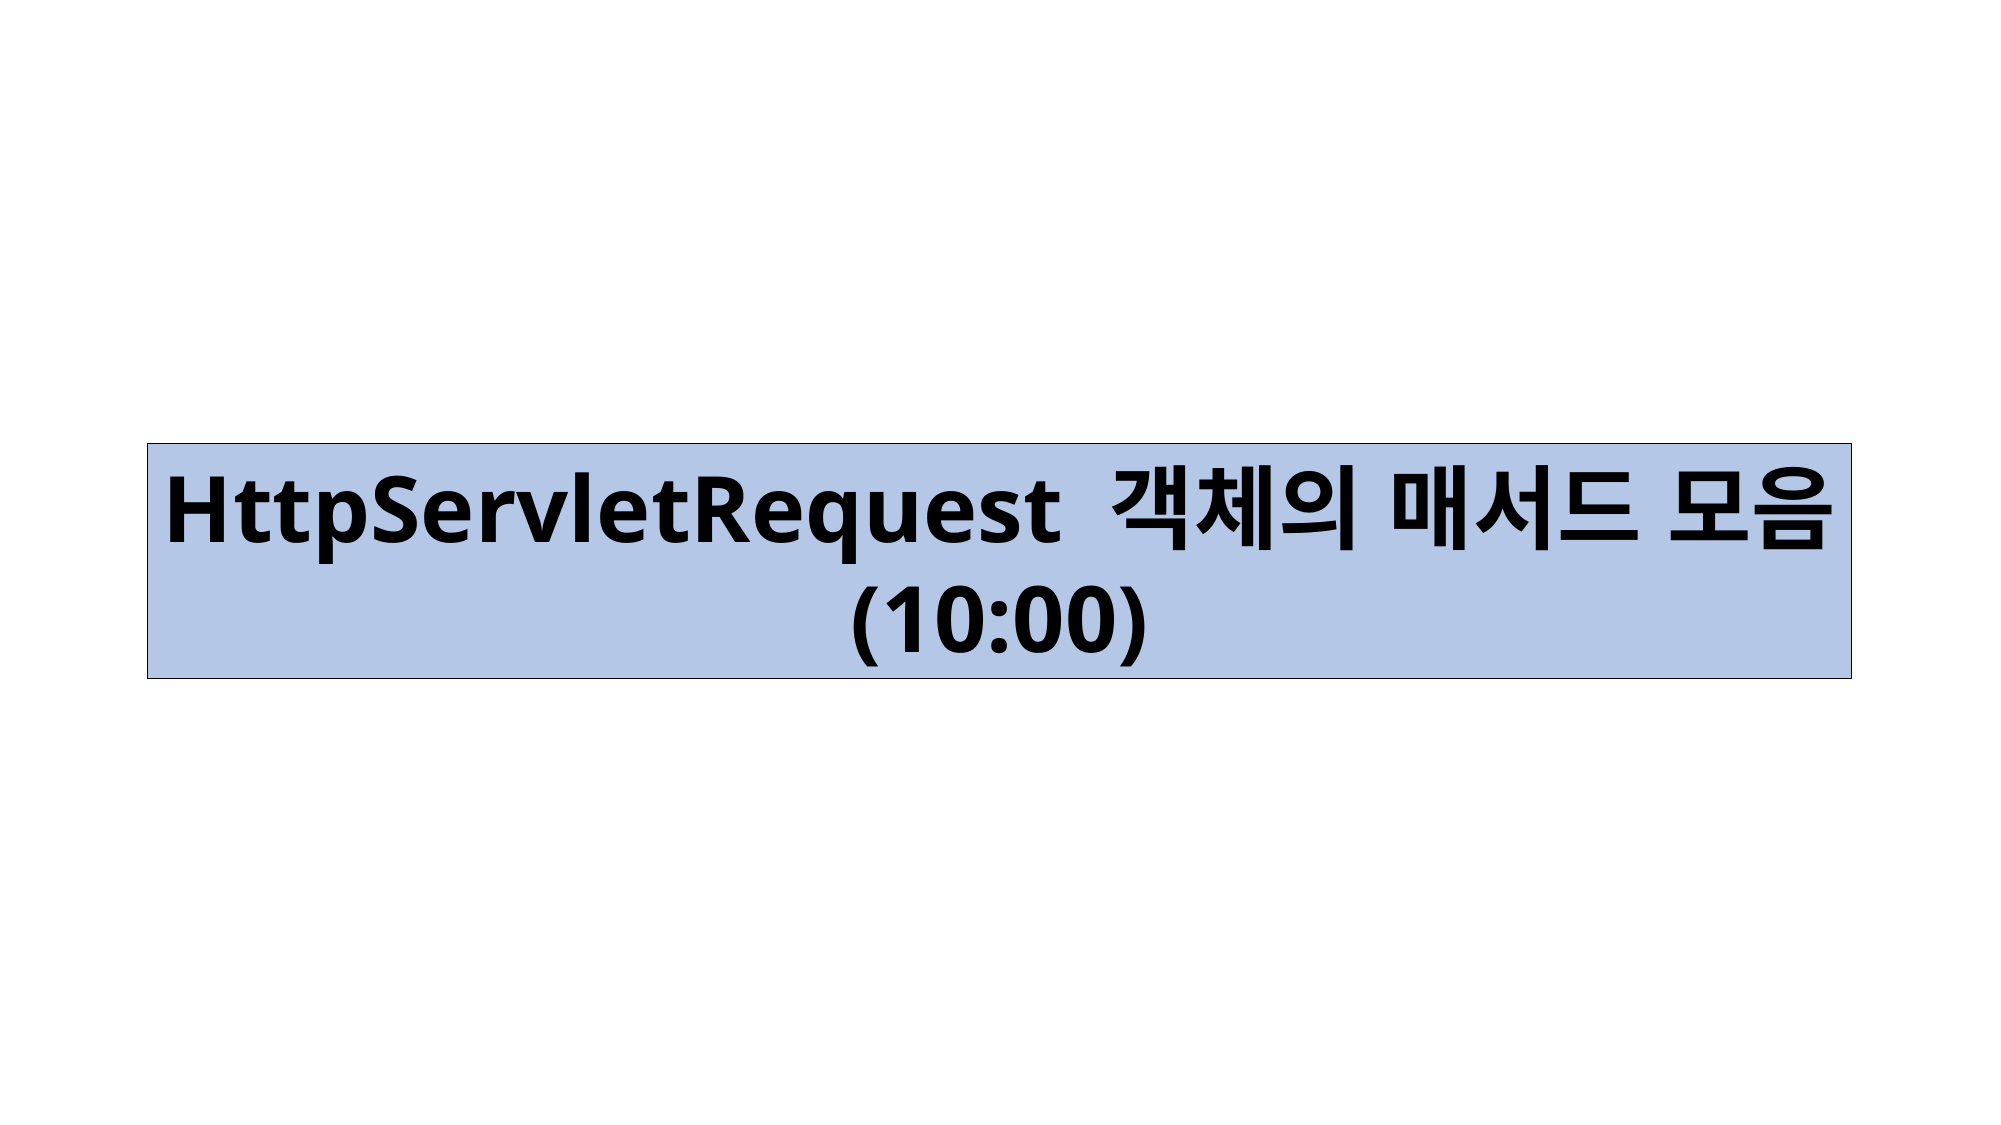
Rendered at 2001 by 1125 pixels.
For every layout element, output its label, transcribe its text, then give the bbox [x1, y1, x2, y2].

text_box HttpServletRequest 객체의 매서드 모음 (10:00) [147, 443, 1852, 679]
